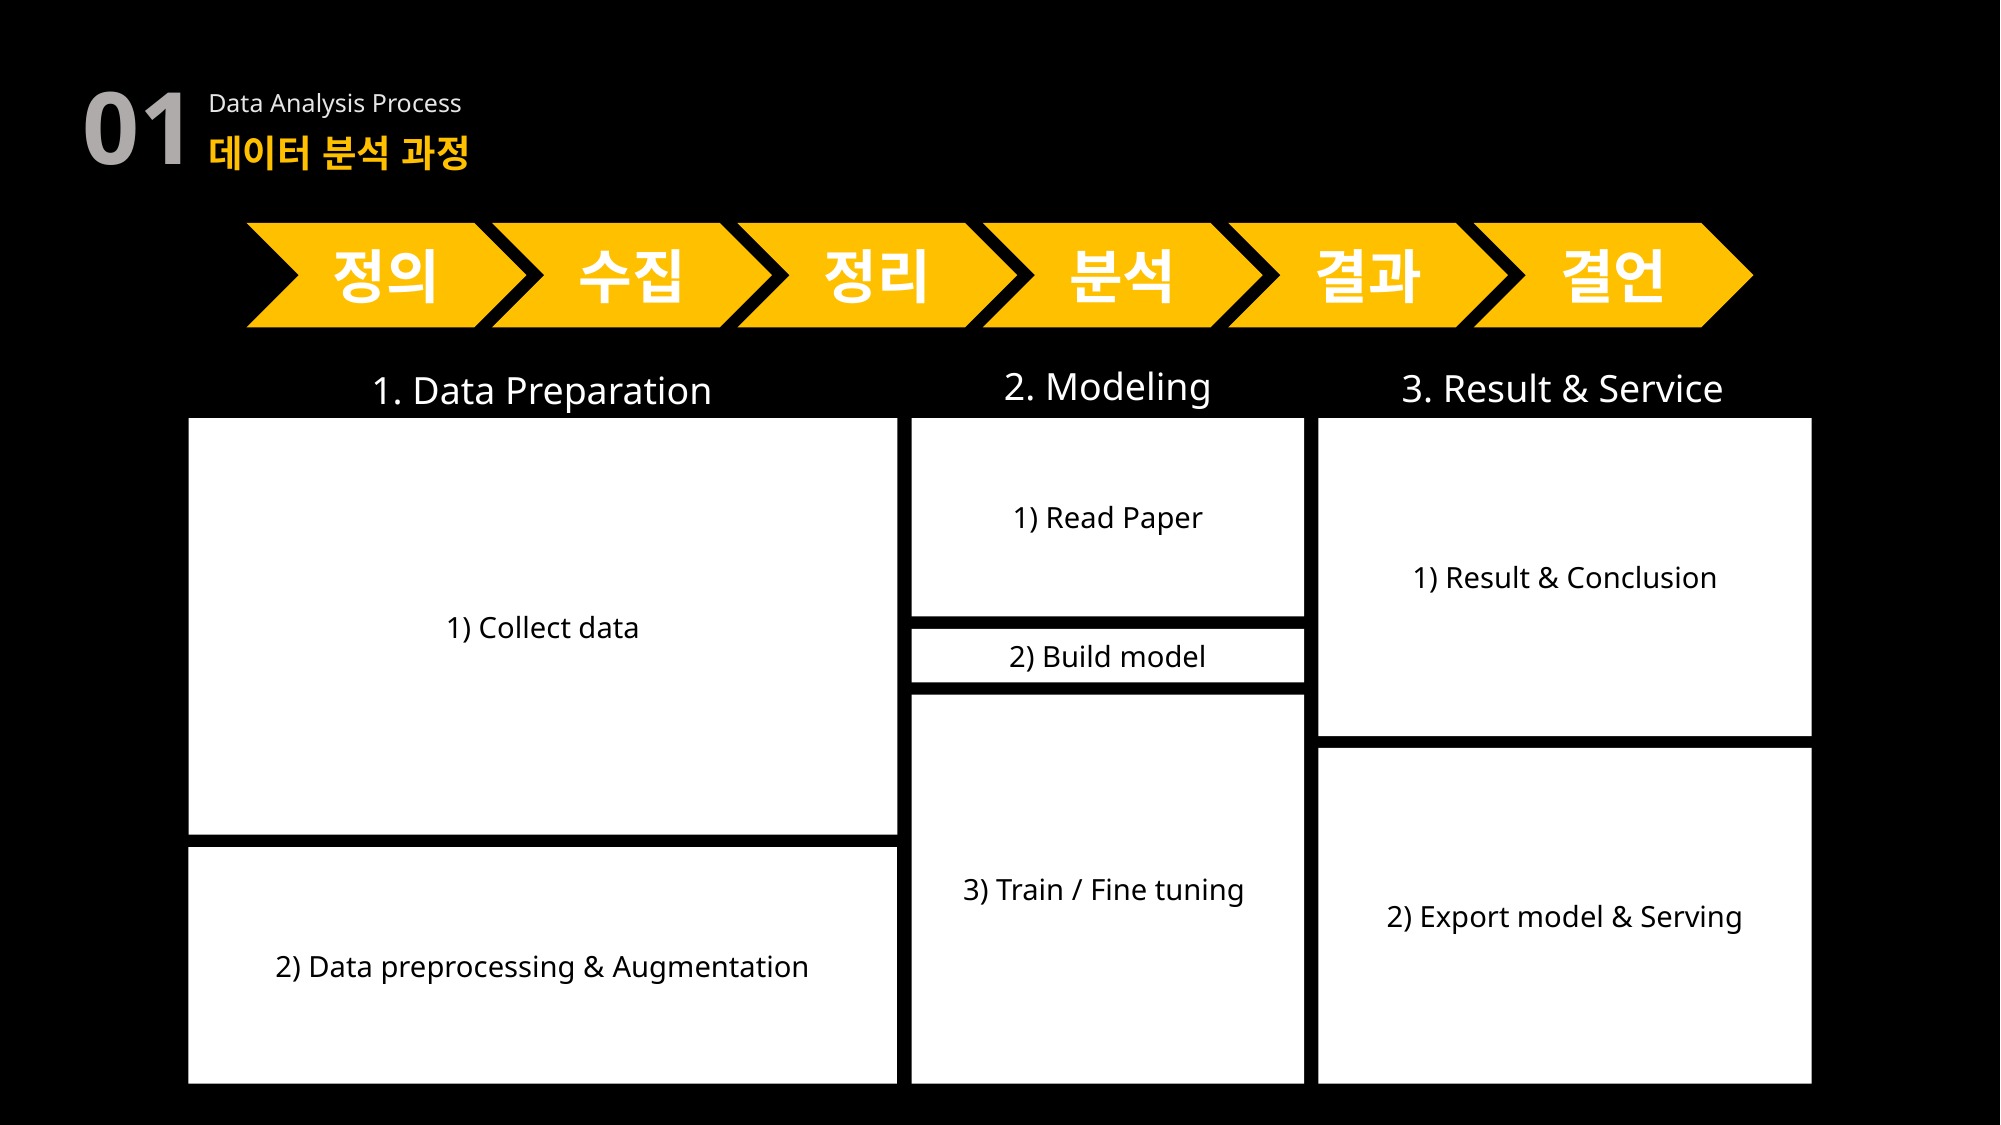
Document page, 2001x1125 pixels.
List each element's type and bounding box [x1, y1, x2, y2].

text_box [188, 222, 1812, 1084]
text_box [55, 57, 556, 194]
